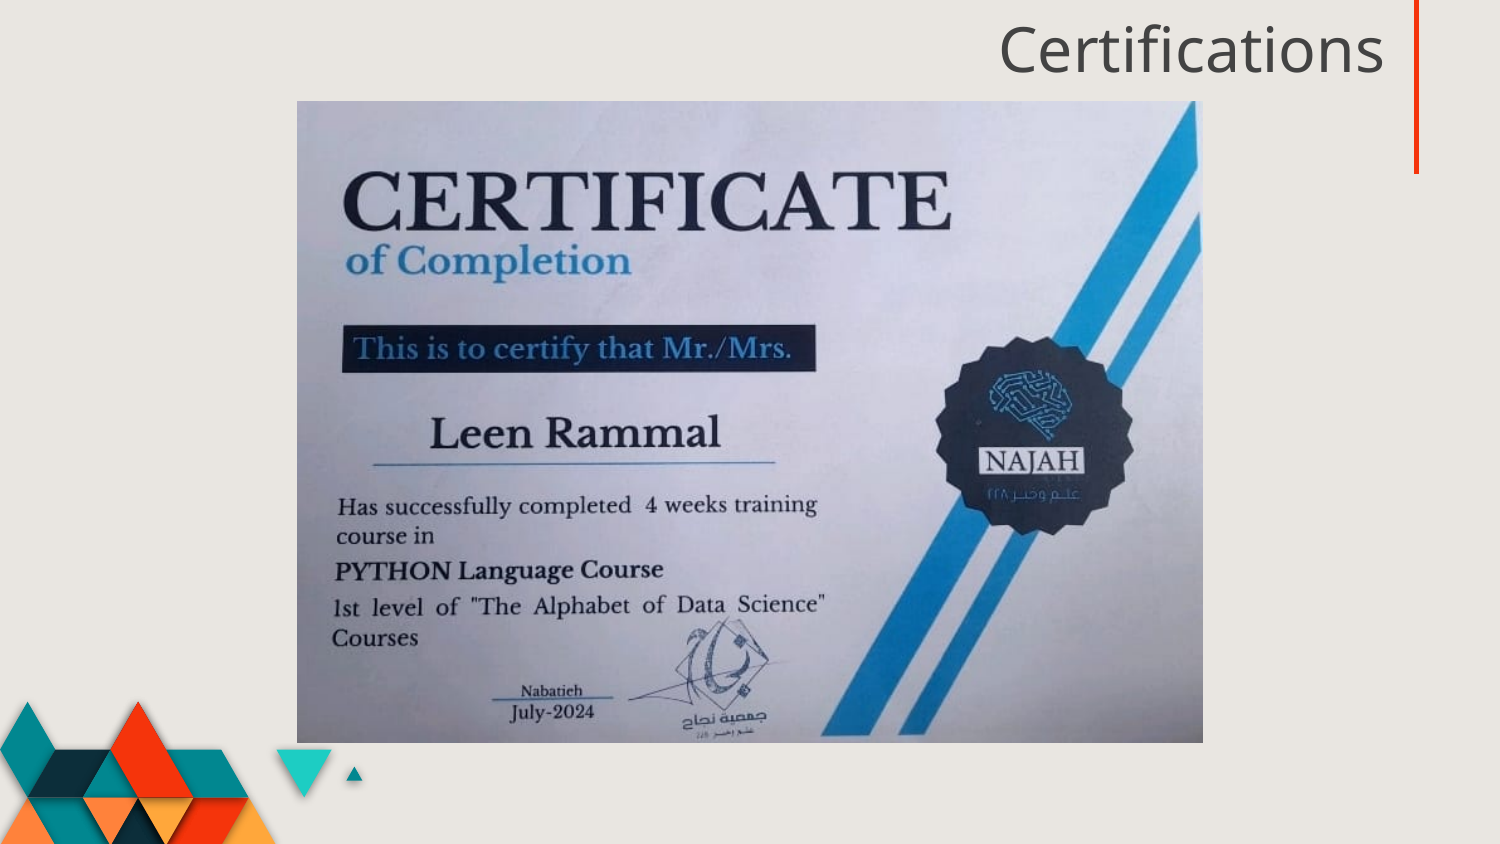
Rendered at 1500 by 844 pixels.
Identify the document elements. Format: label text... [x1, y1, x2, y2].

picture [297, 101, 1203, 743]
title Certifications [779, 4, 1401, 100]
